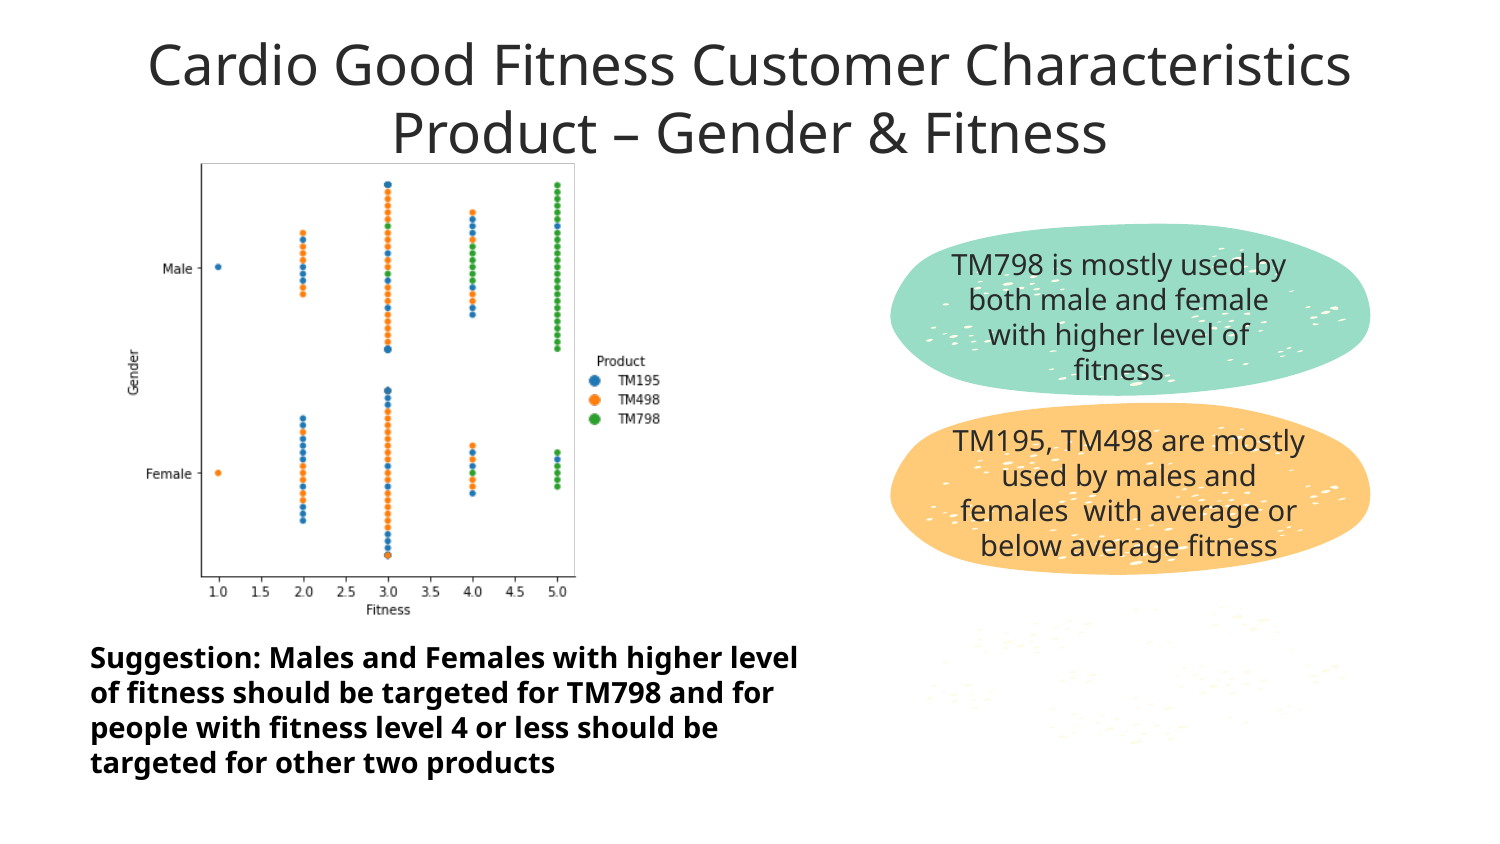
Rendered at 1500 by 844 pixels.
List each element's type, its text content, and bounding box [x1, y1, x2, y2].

title Cardio Good Fitness Customer Characteristics Product – Gender & Fitness [75, 67, 1425, 127]
text_box Suggestion: Males and Females with higher level of fitness should be targeted for TM798 and for people with fitness level 4 or less should be targeted for other two products [75, 624, 840, 795]
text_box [890, 223, 1371, 745]
picture [119, 155, 671, 625]
